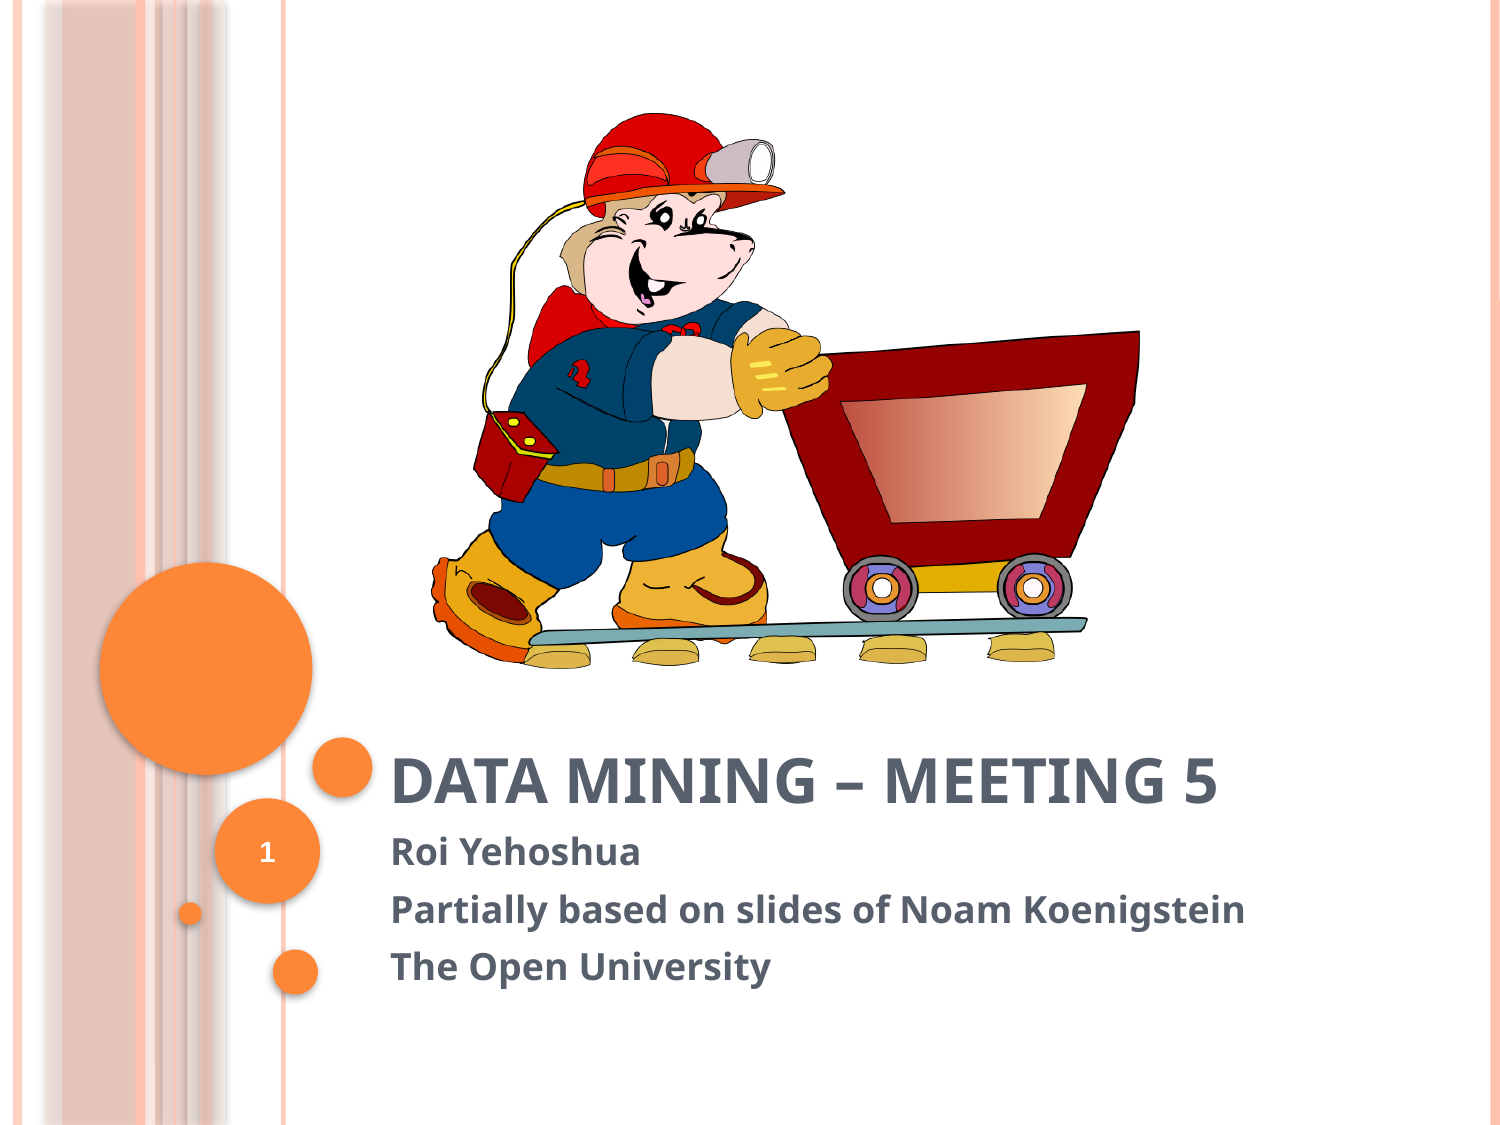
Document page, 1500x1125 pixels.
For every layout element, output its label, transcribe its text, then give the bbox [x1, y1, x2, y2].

slide_number 1 [217, 808, 318, 894]
title Data Mining – Meeting 5 [375, 512, 1388, 820]
picture [430, 113, 1141, 669]
subtitle Roi Yehoshua Partially based on slides of Noam Koenigstein The Open University [374, 820, 1388, 1047]
